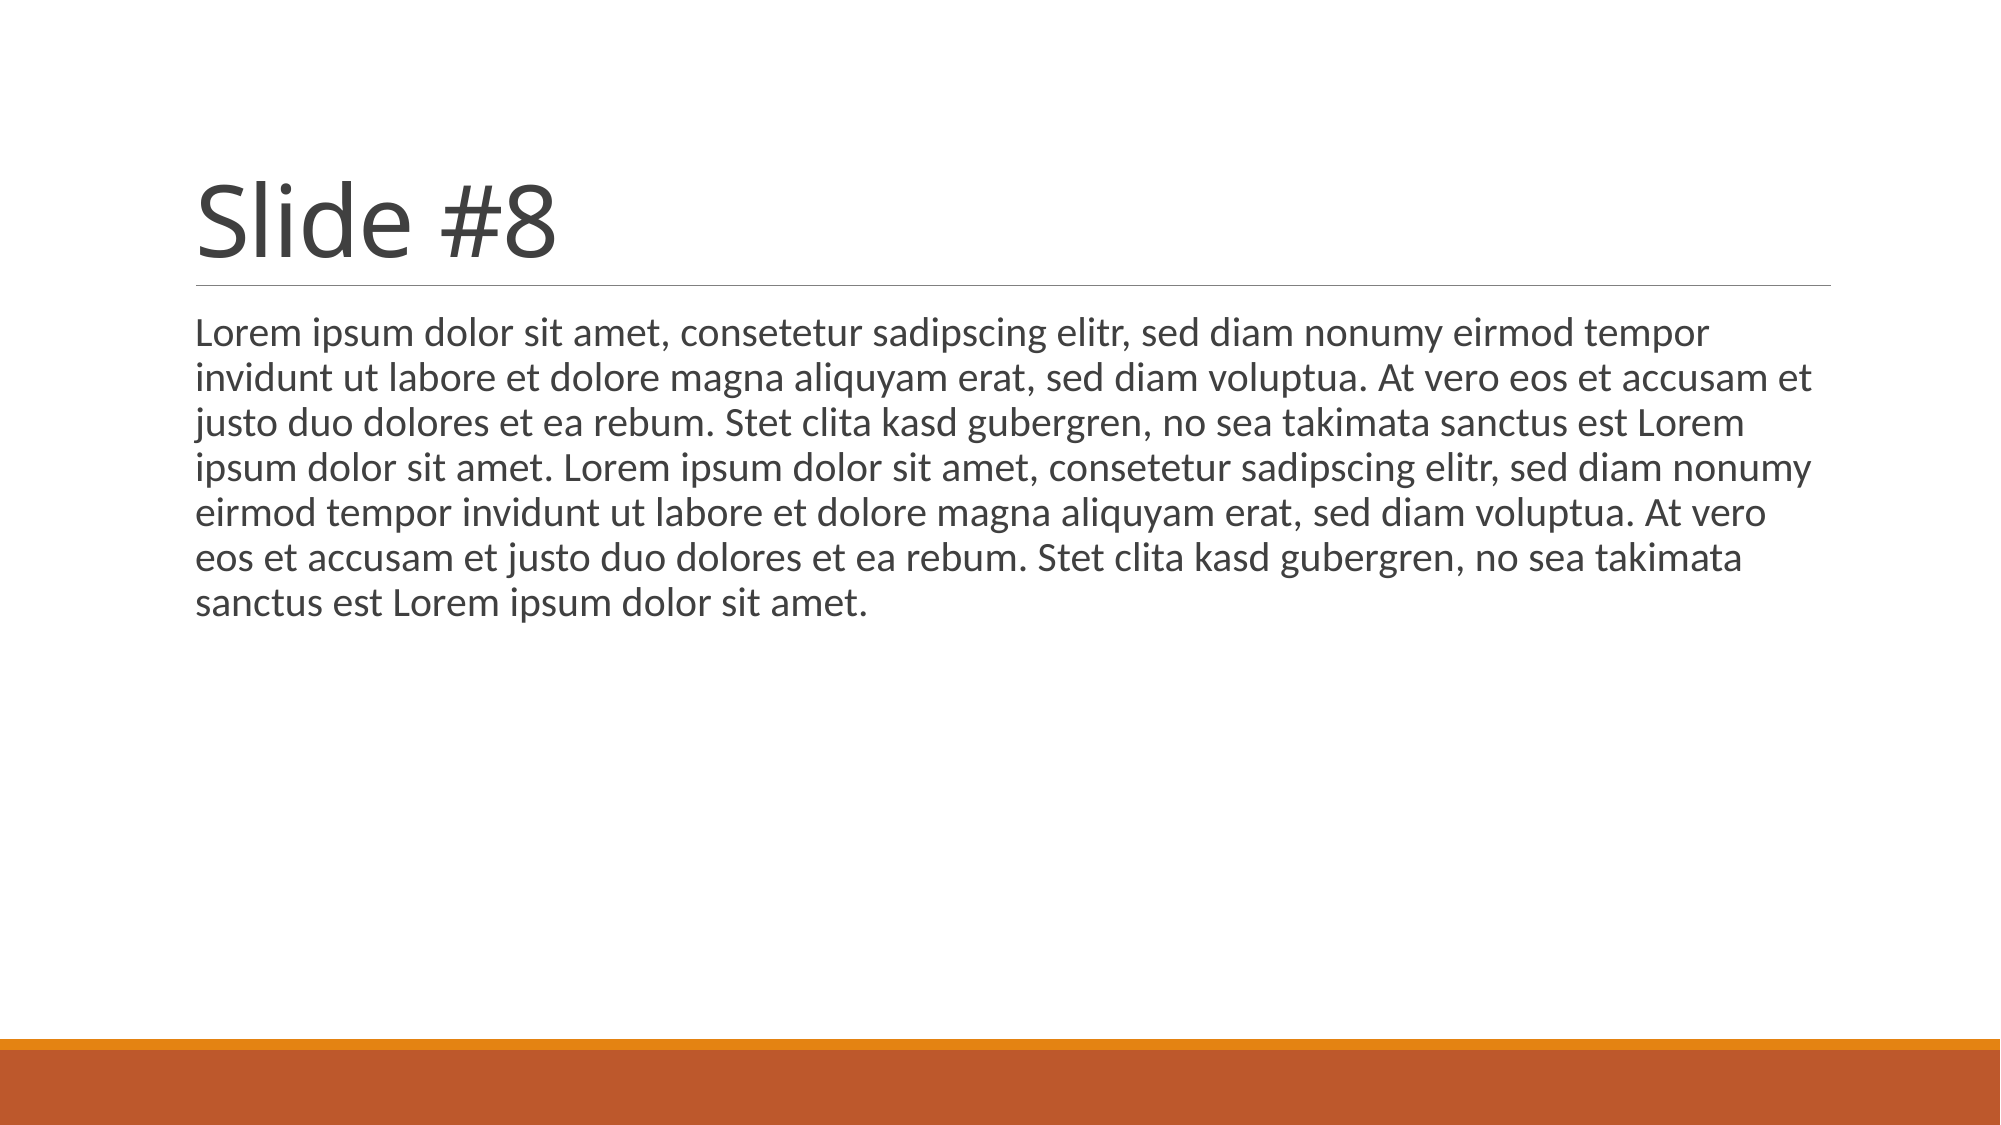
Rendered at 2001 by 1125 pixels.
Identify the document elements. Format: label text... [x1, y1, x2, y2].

list Lorem ipsum dolor sit amet, consetetur sadipscing elitr, sed diam nonumy eirmod tempor invidunt ut labore et dolore magna aliquyam erat, sed diam voluptua. At vero eos et accusam et justo duo dolores et ea rebum. Stet clita kasd gubergren, no sea takimata sanctus est Lorem ipsum dolor sit amet. Lorem ipsum dolor sit amet, consetetur sadipscing elitr, sed diam nonumy eirmod tempor invidunt ut labore et dolore magna aliquyam erat, sed diam voluptua. At vero eos et accusam et justo duo dolores et ea rebum. Stet clita kasd gubergren, no sea takimata sanctus est Lorem ipsum dolor sit amet. [180, 302, 1830, 963]
title Slide #8 [180, 47, 1830, 285]
